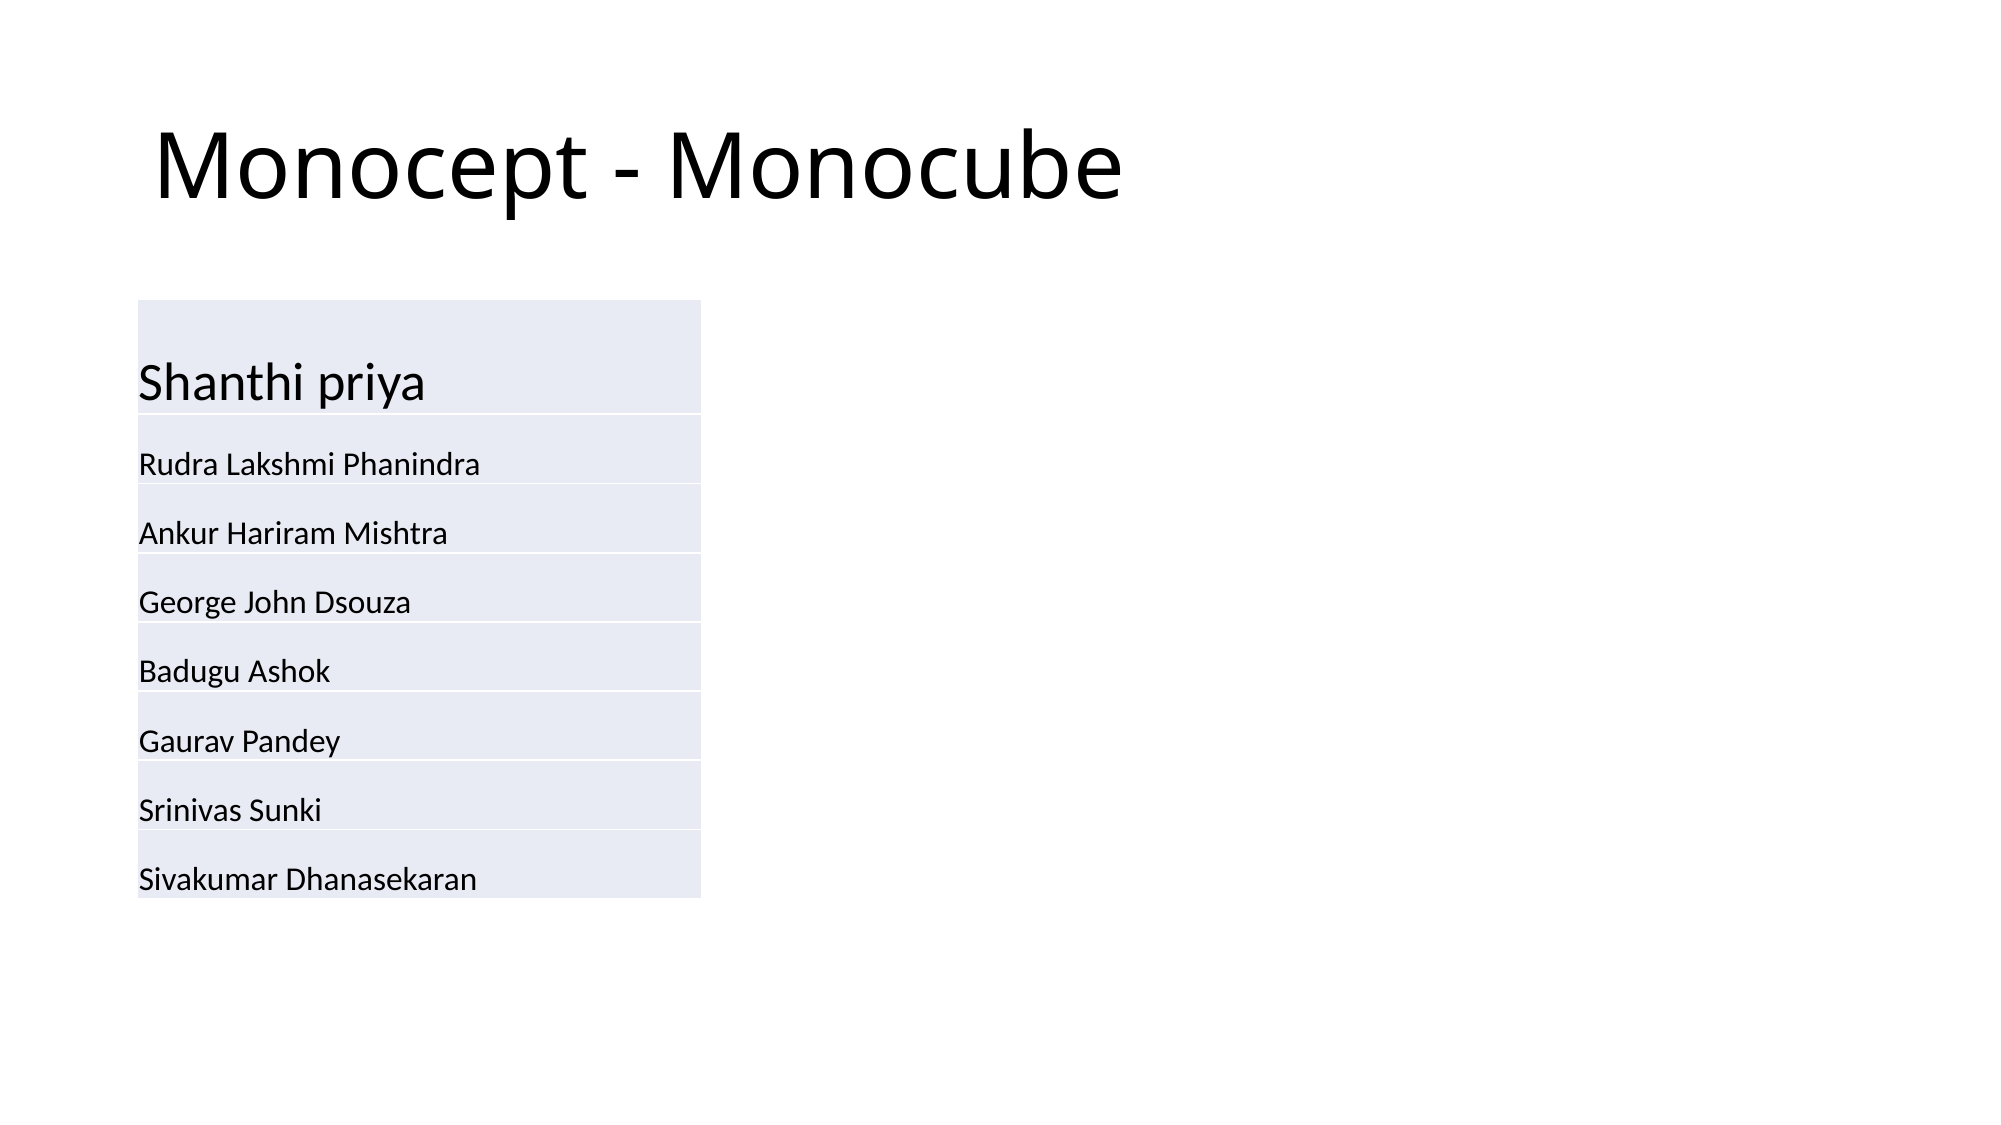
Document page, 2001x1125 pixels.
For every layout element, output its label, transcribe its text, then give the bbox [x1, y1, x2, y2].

table_cell Ankur Hariram Mishtra [138, 484, 701, 552]
table_cell Gaurav Pandey [138, 692, 701, 759]
table_cell Badugu Ashok [138, 623, 701, 690]
title Monocept - Monocube [137, 59, 1863, 278]
table_cell Sivakumar Dhanasekaran [138, 830, 701, 898]
table_cell Rudra Lakshmi Phanindra [138, 415, 701, 483]
table_cell Srinivas Sunki [138, 761, 701, 829]
table_header Shanthi priya [138, 300, 701, 413]
table_cell George John Dsouza [138, 554, 701, 621]
